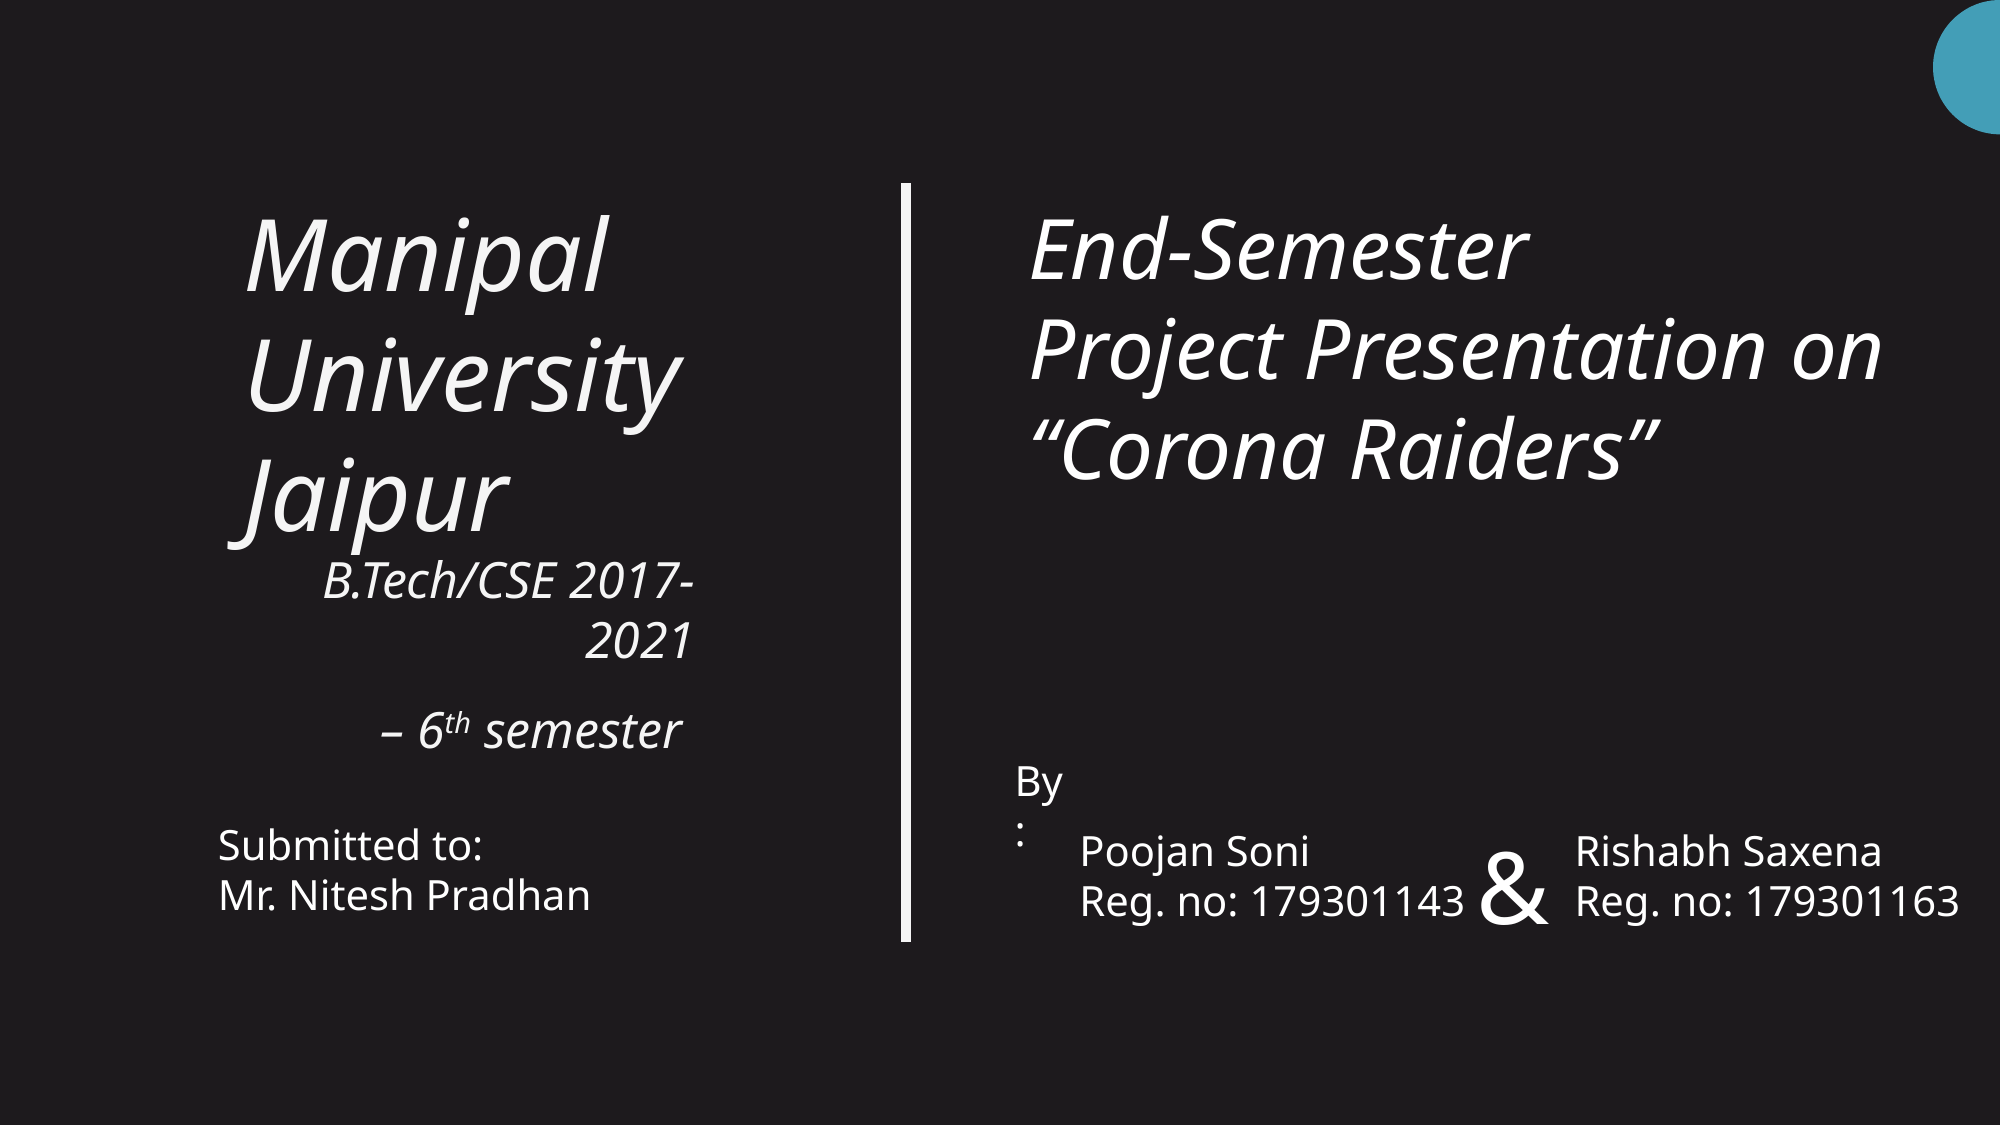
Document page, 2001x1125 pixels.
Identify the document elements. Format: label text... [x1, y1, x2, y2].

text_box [999, 747, 1983, 1035]
subtitle B.Tech/CSE 2017-2021 – 6th semester [222, 562, 711, 811]
text_box Manipal University Jaipur [228, 183, 772, 559]
text_box End-Semester Project Presentation on “Corona Raiders” [1013, 188, 1905, 504]
text_box Submitted to: Mr. Nitesh Pradhan [203, 811, 730, 926]
